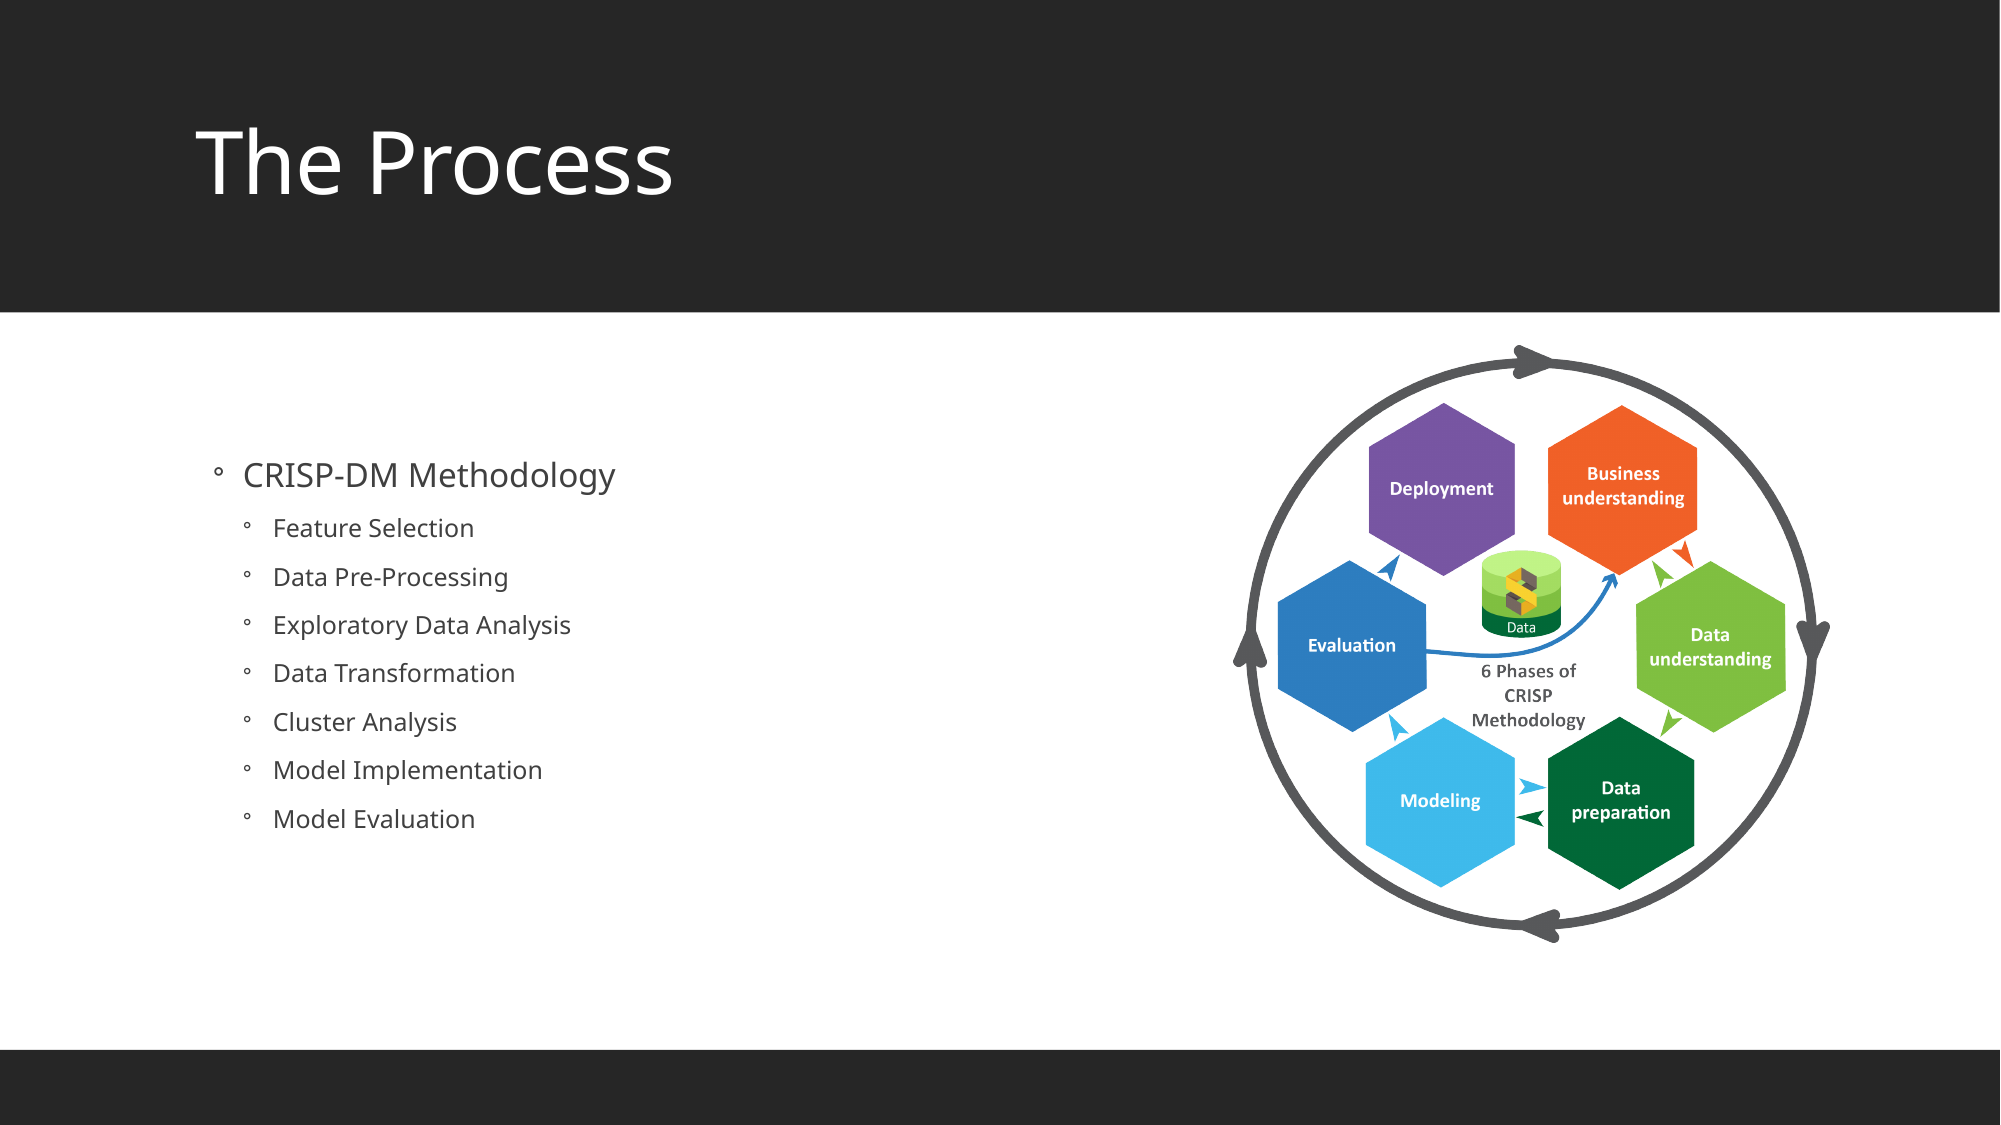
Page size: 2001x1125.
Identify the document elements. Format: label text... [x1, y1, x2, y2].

list CRISP-DM Methodology Feature Selection Data Pre-Processing Exploratory Data Analysis Data Transformation Cluster Analysis Model Implementation Model Evaluation [179, 438, 1830, 963]
picture [1232, 345, 1831, 944]
text_box [0, 1049, 2000, 1125]
text_box [0, 0, 2000, 314]
title The Process [180, 47, 1830, 285]
text_box [0, 314, 2000, 1049]
